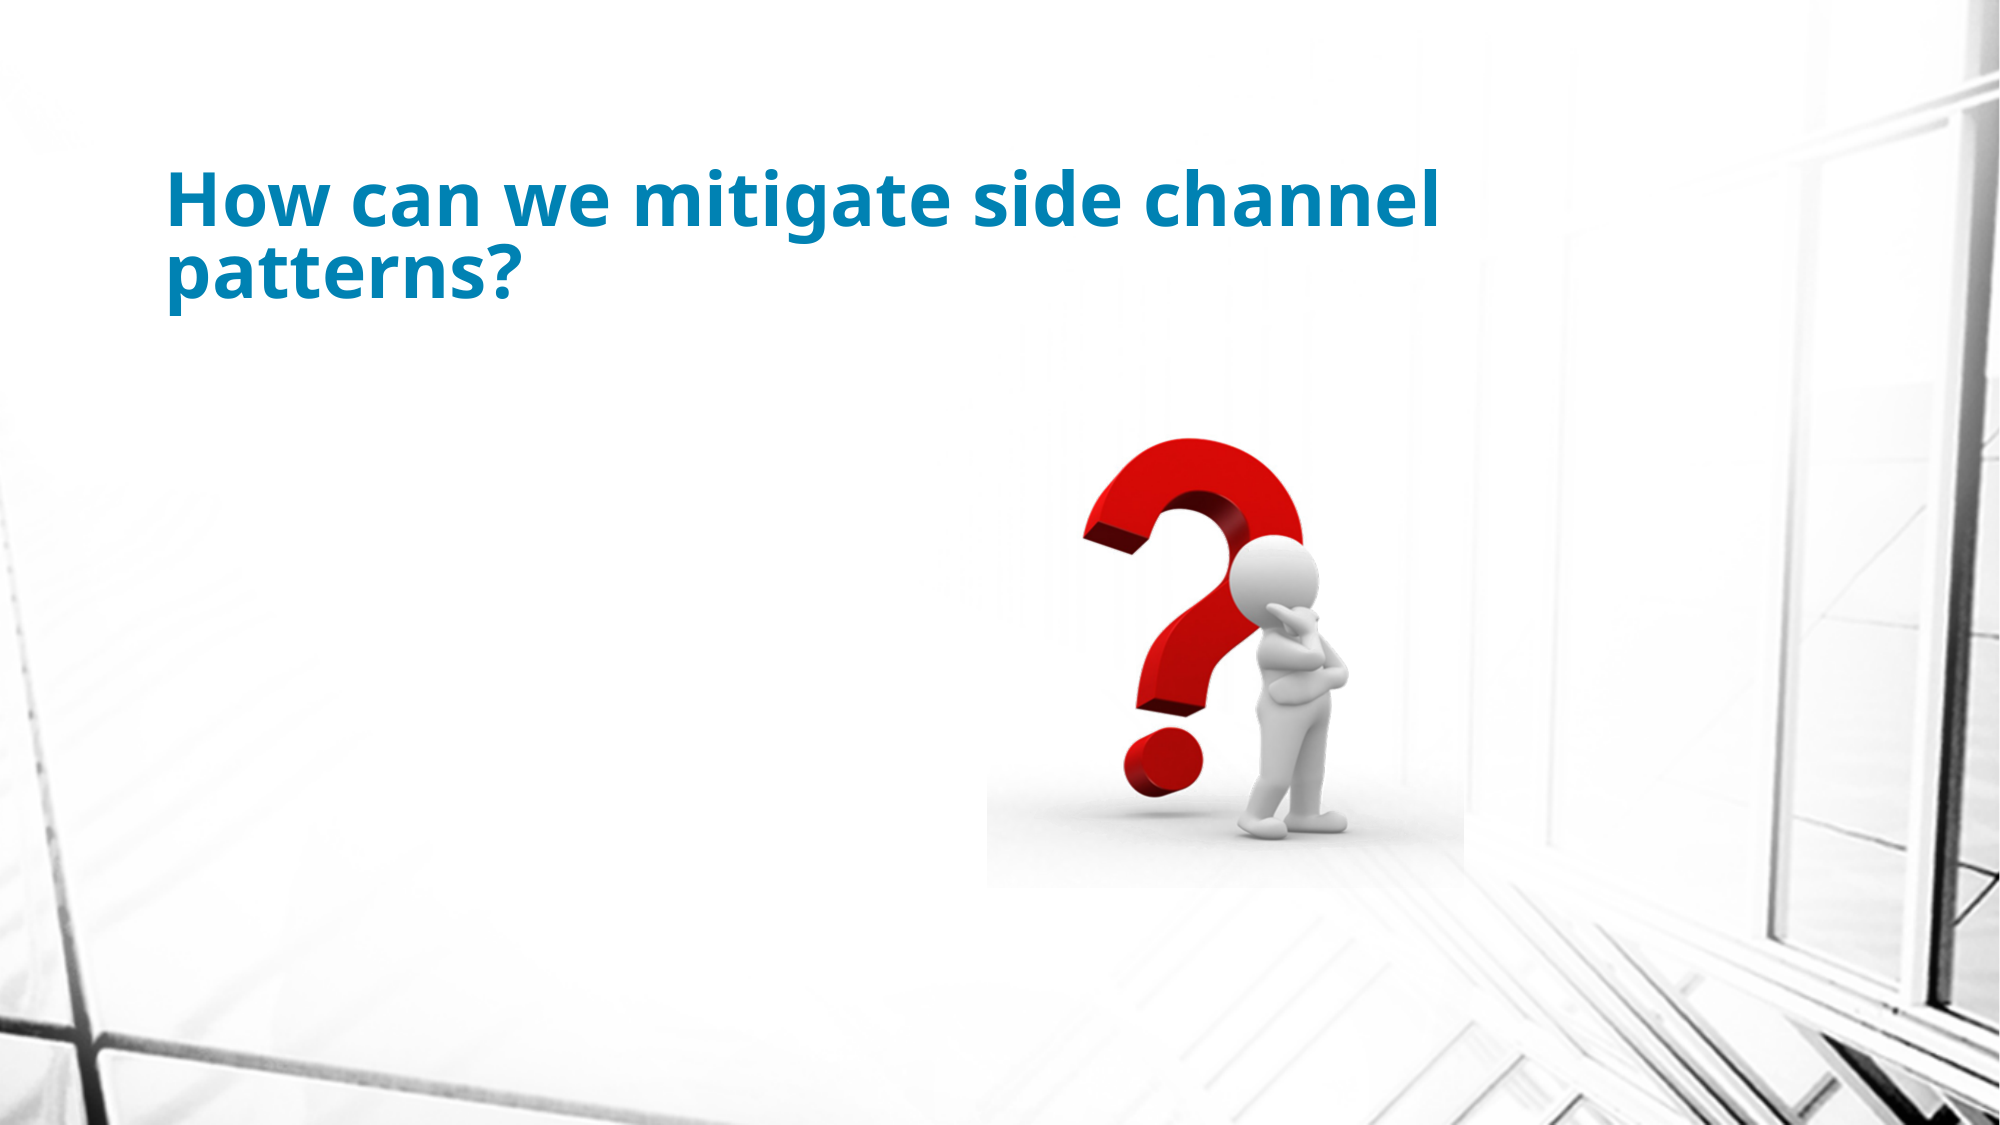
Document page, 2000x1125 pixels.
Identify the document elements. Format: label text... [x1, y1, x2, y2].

title How can we mitigate side channel patterns? [149, 145, 1775, 321]
picture [0, 0, 2000, 1125]
